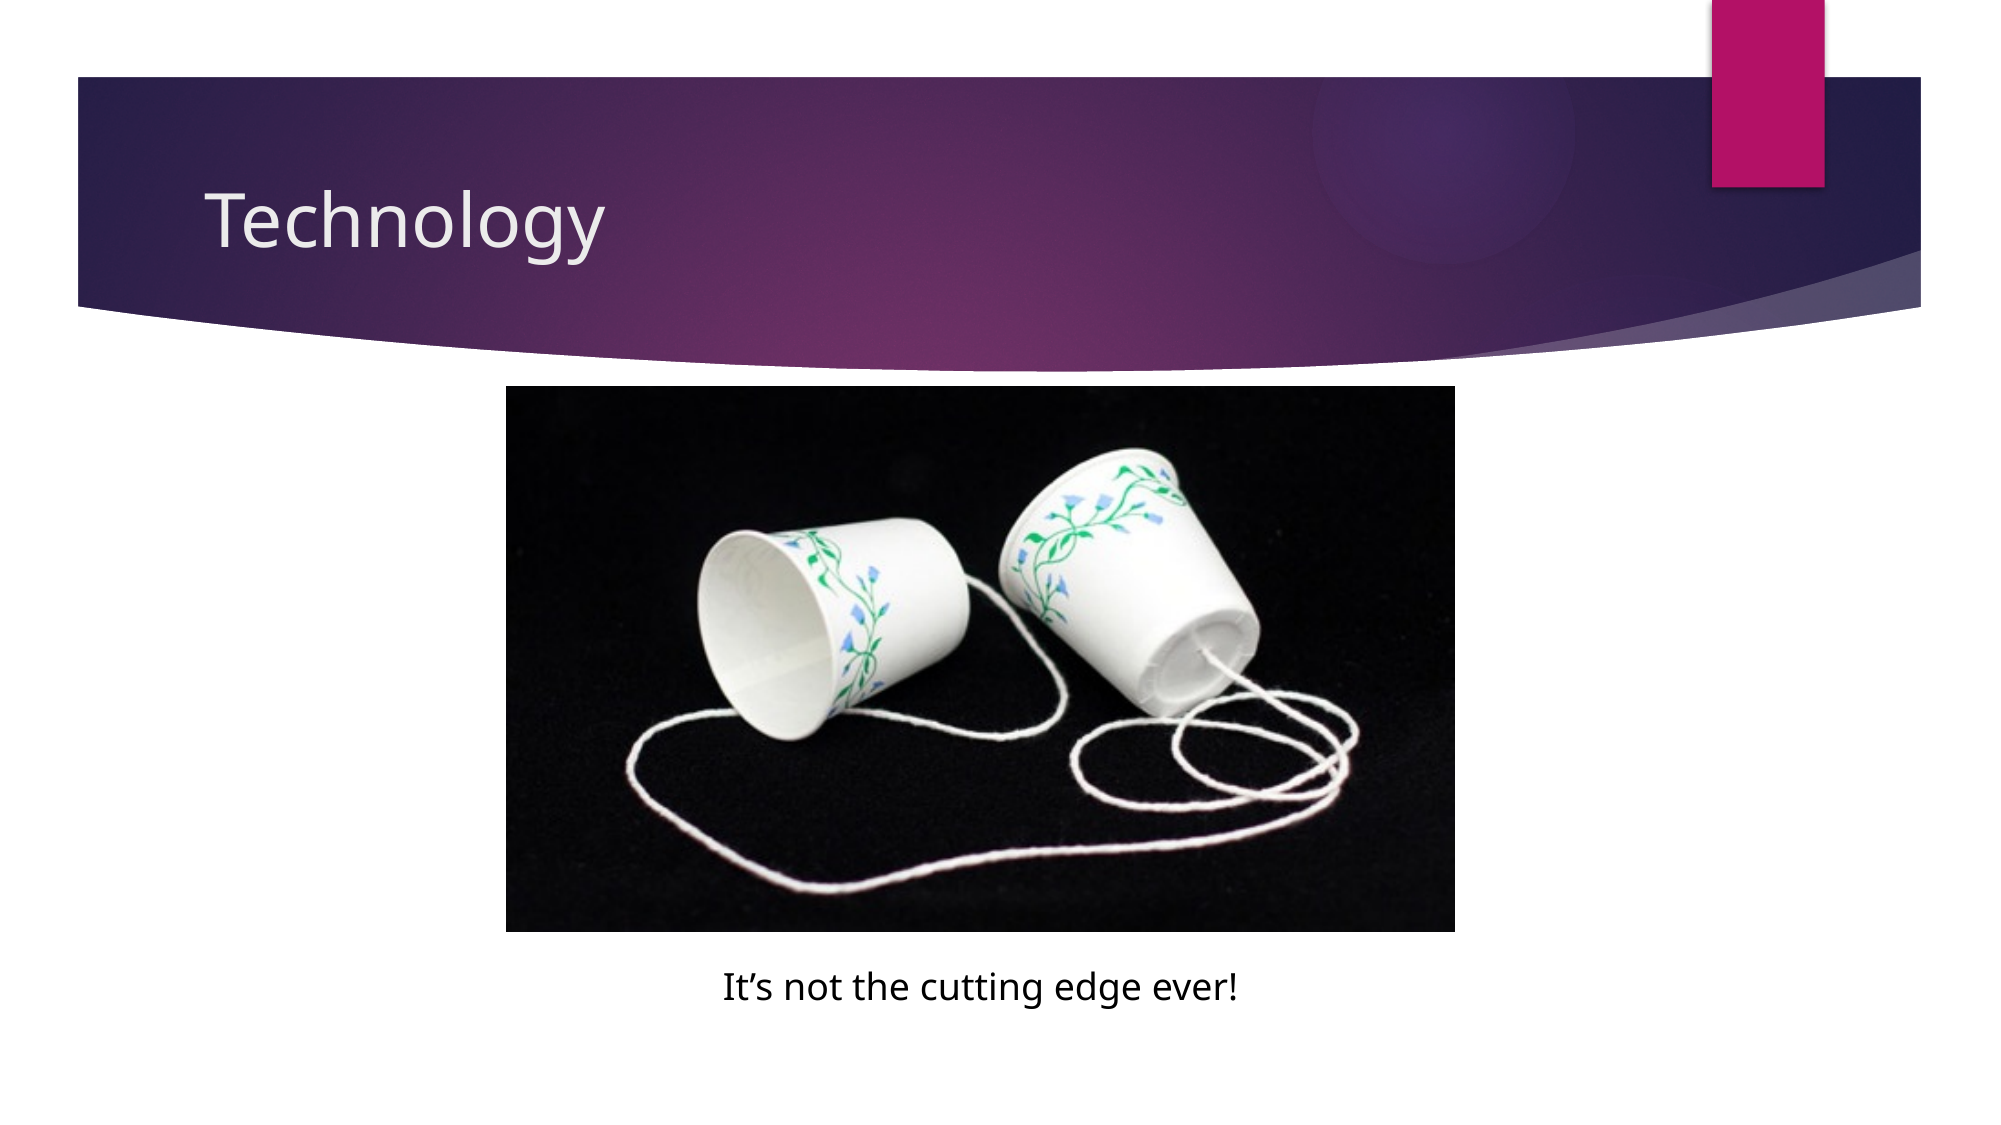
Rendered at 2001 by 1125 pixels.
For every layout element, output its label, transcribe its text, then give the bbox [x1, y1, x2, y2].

text_box It’s not the cutting edge ever! [708, 955, 1254, 1016]
title Technology [189, 159, 1627, 276]
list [506, 385, 1456, 932]
